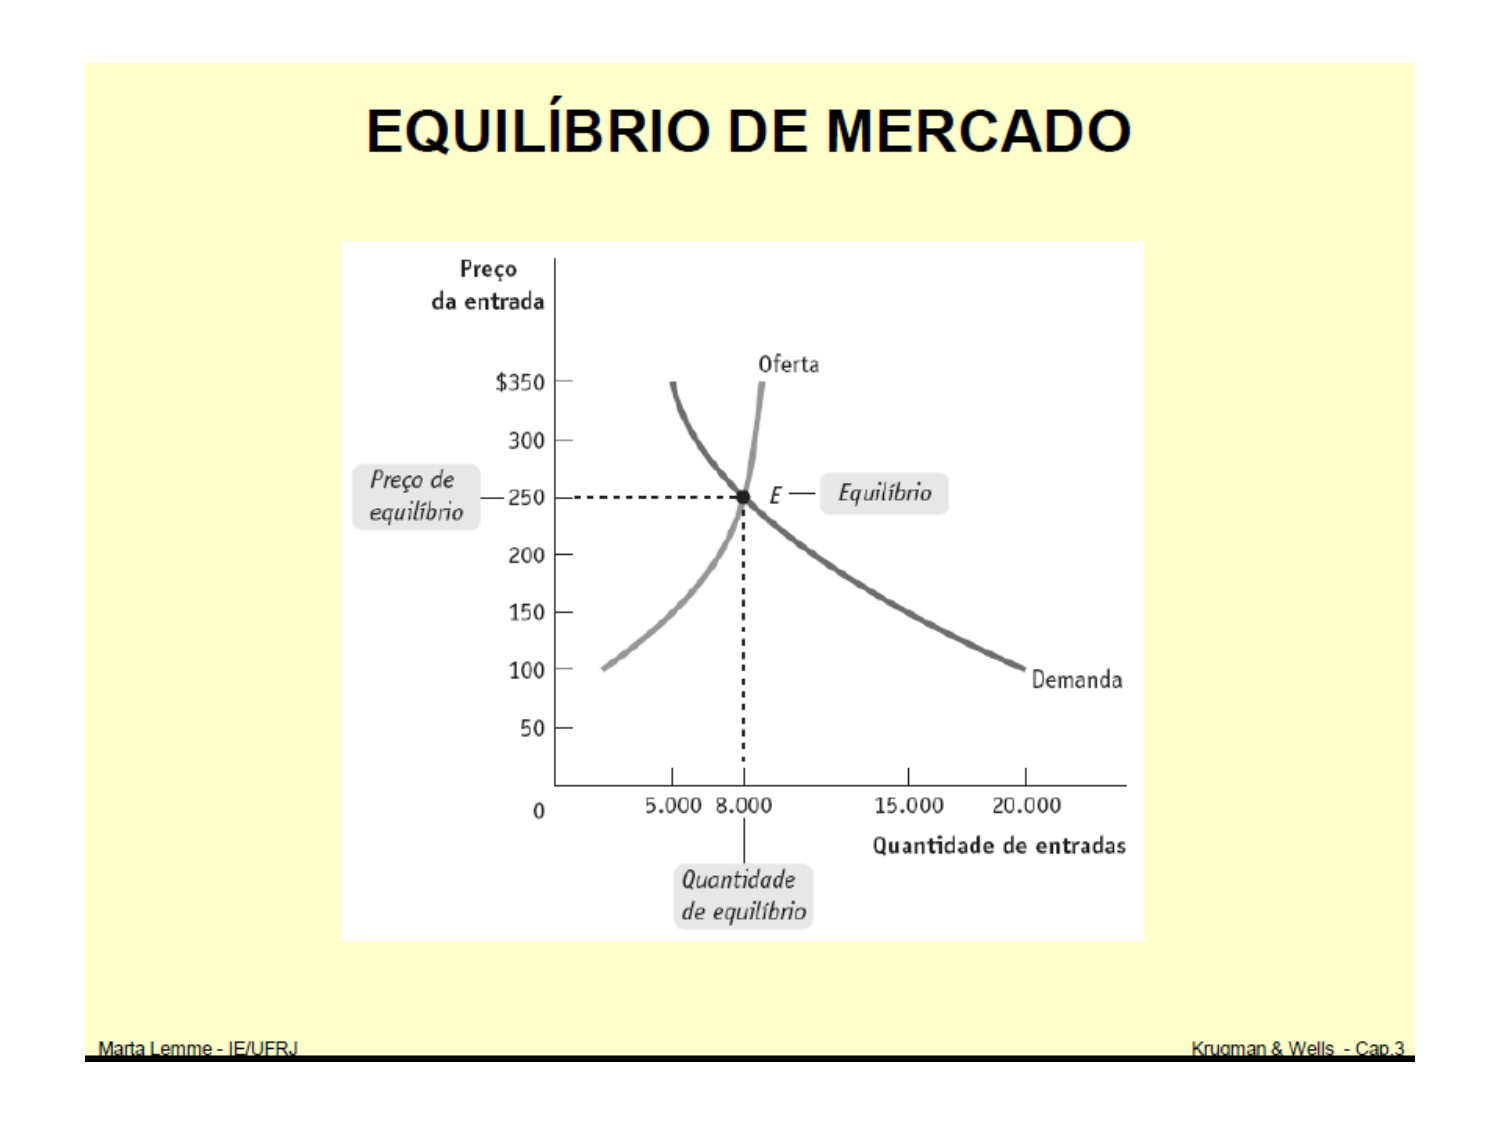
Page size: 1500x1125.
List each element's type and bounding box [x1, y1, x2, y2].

picture [85, 63, 1415, 1062]
